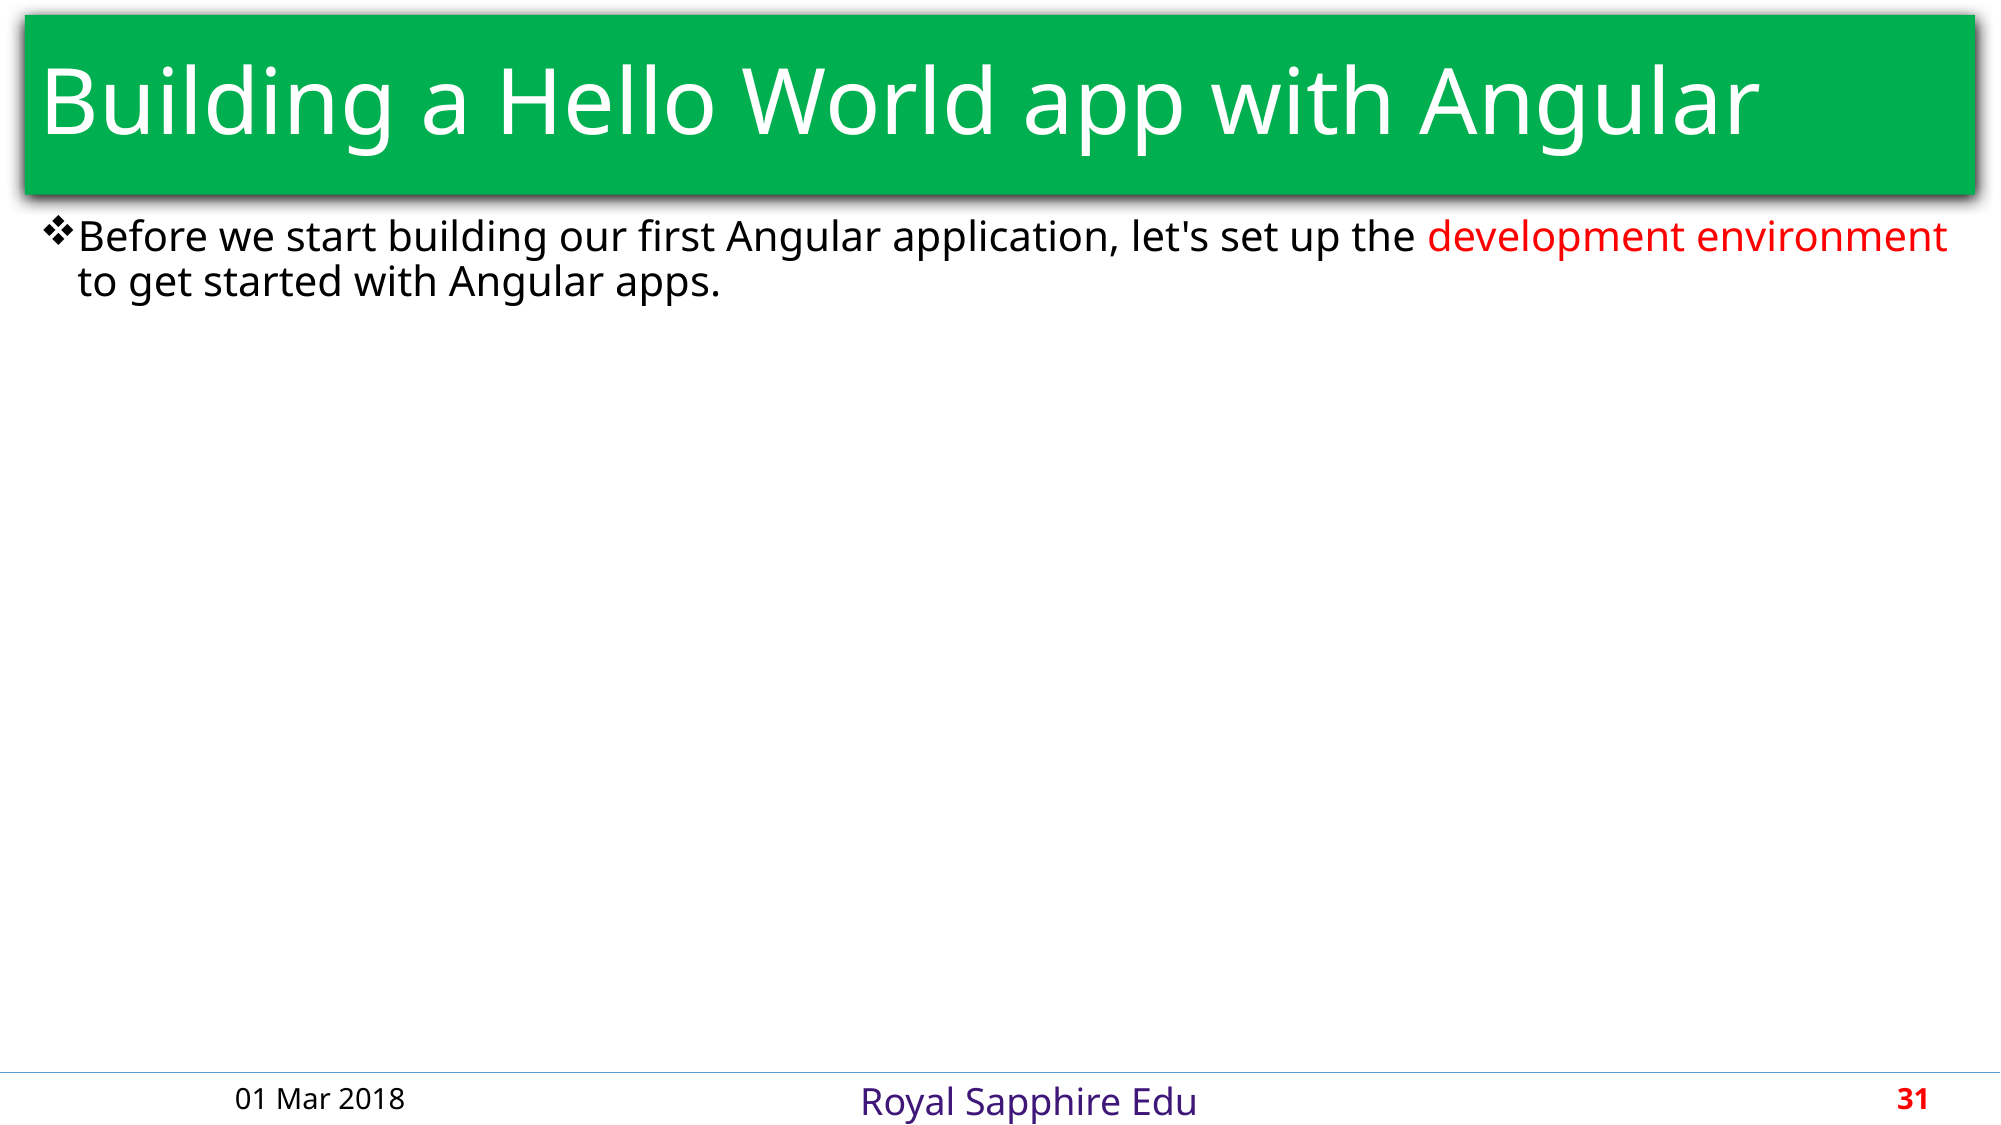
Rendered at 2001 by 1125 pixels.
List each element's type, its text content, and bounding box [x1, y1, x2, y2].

title Building a Hello World app with Angular [24, 14, 1975, 195]
list Before we start building our first Angular application, let's set up the development environment to get started with Angular apps. [24, 208, 1975, 1063]
slide_number 31 [1495, 1072, 1946, 1115]
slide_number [220, 1072, 671, 1115]
